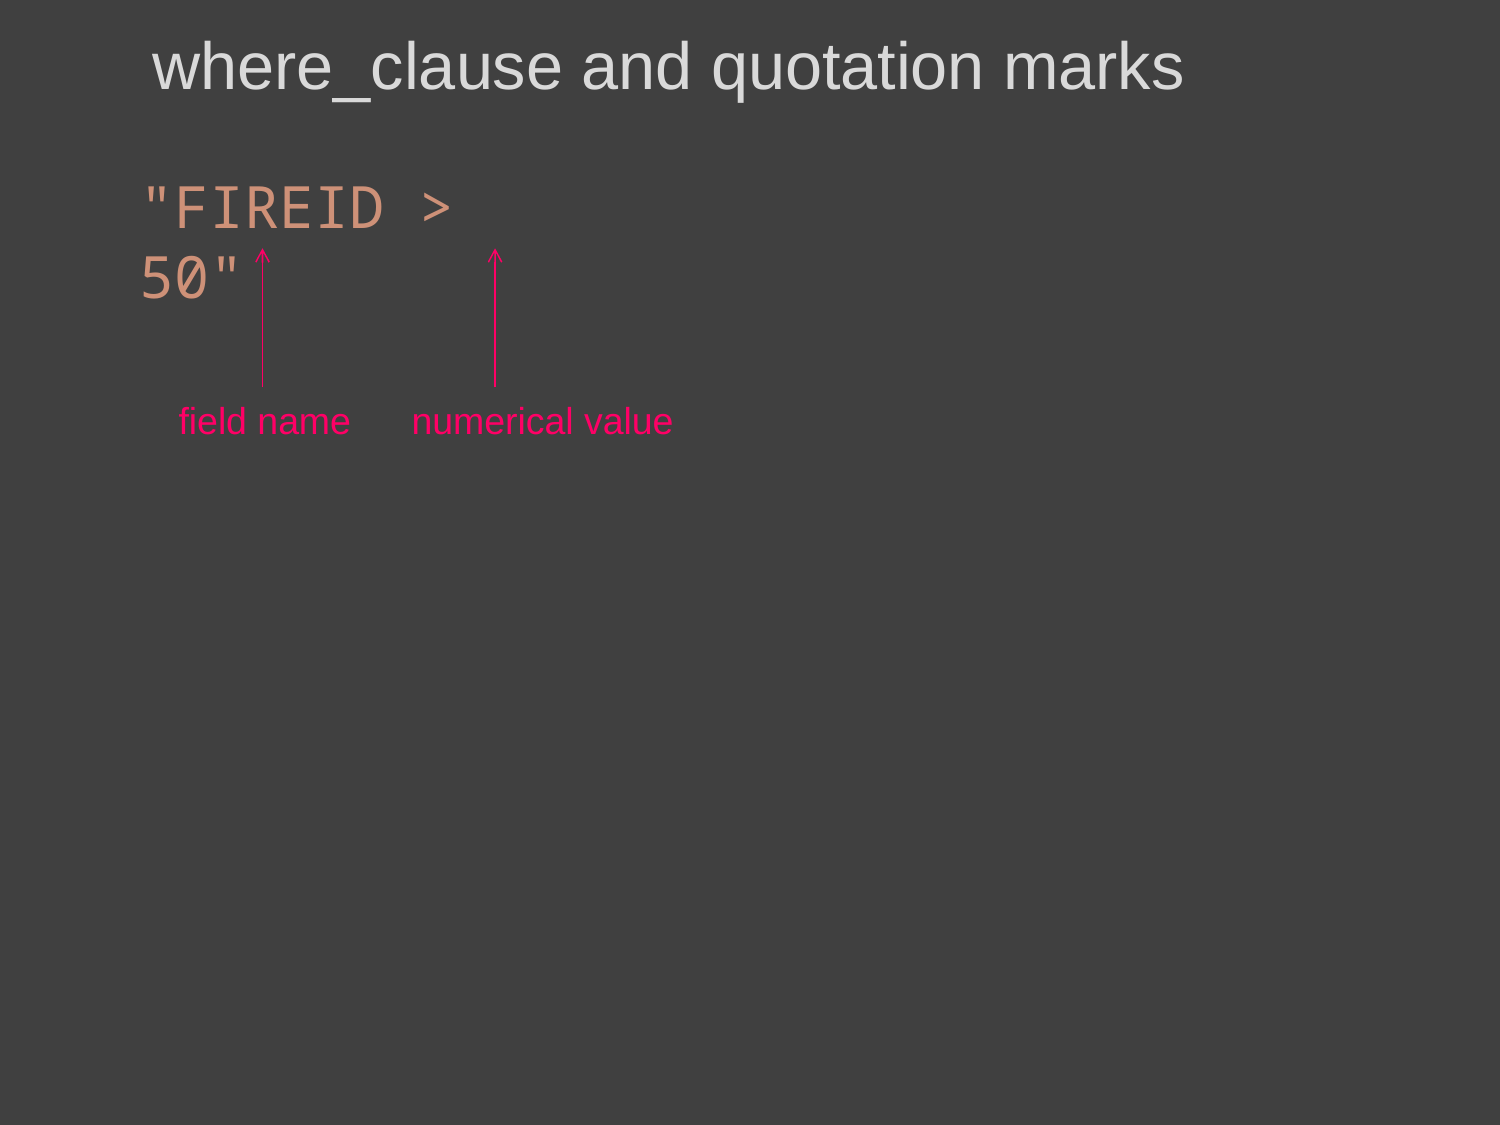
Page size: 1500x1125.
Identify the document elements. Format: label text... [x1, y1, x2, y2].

title where_clause and quotation marks [137, 24, 1450, 100]
text_box "FIREID > 50" [124, 162, 575, 475]
text_box field name [163, 389, 367, 450]
text_box numerical value [396, 389, 689, 450]
